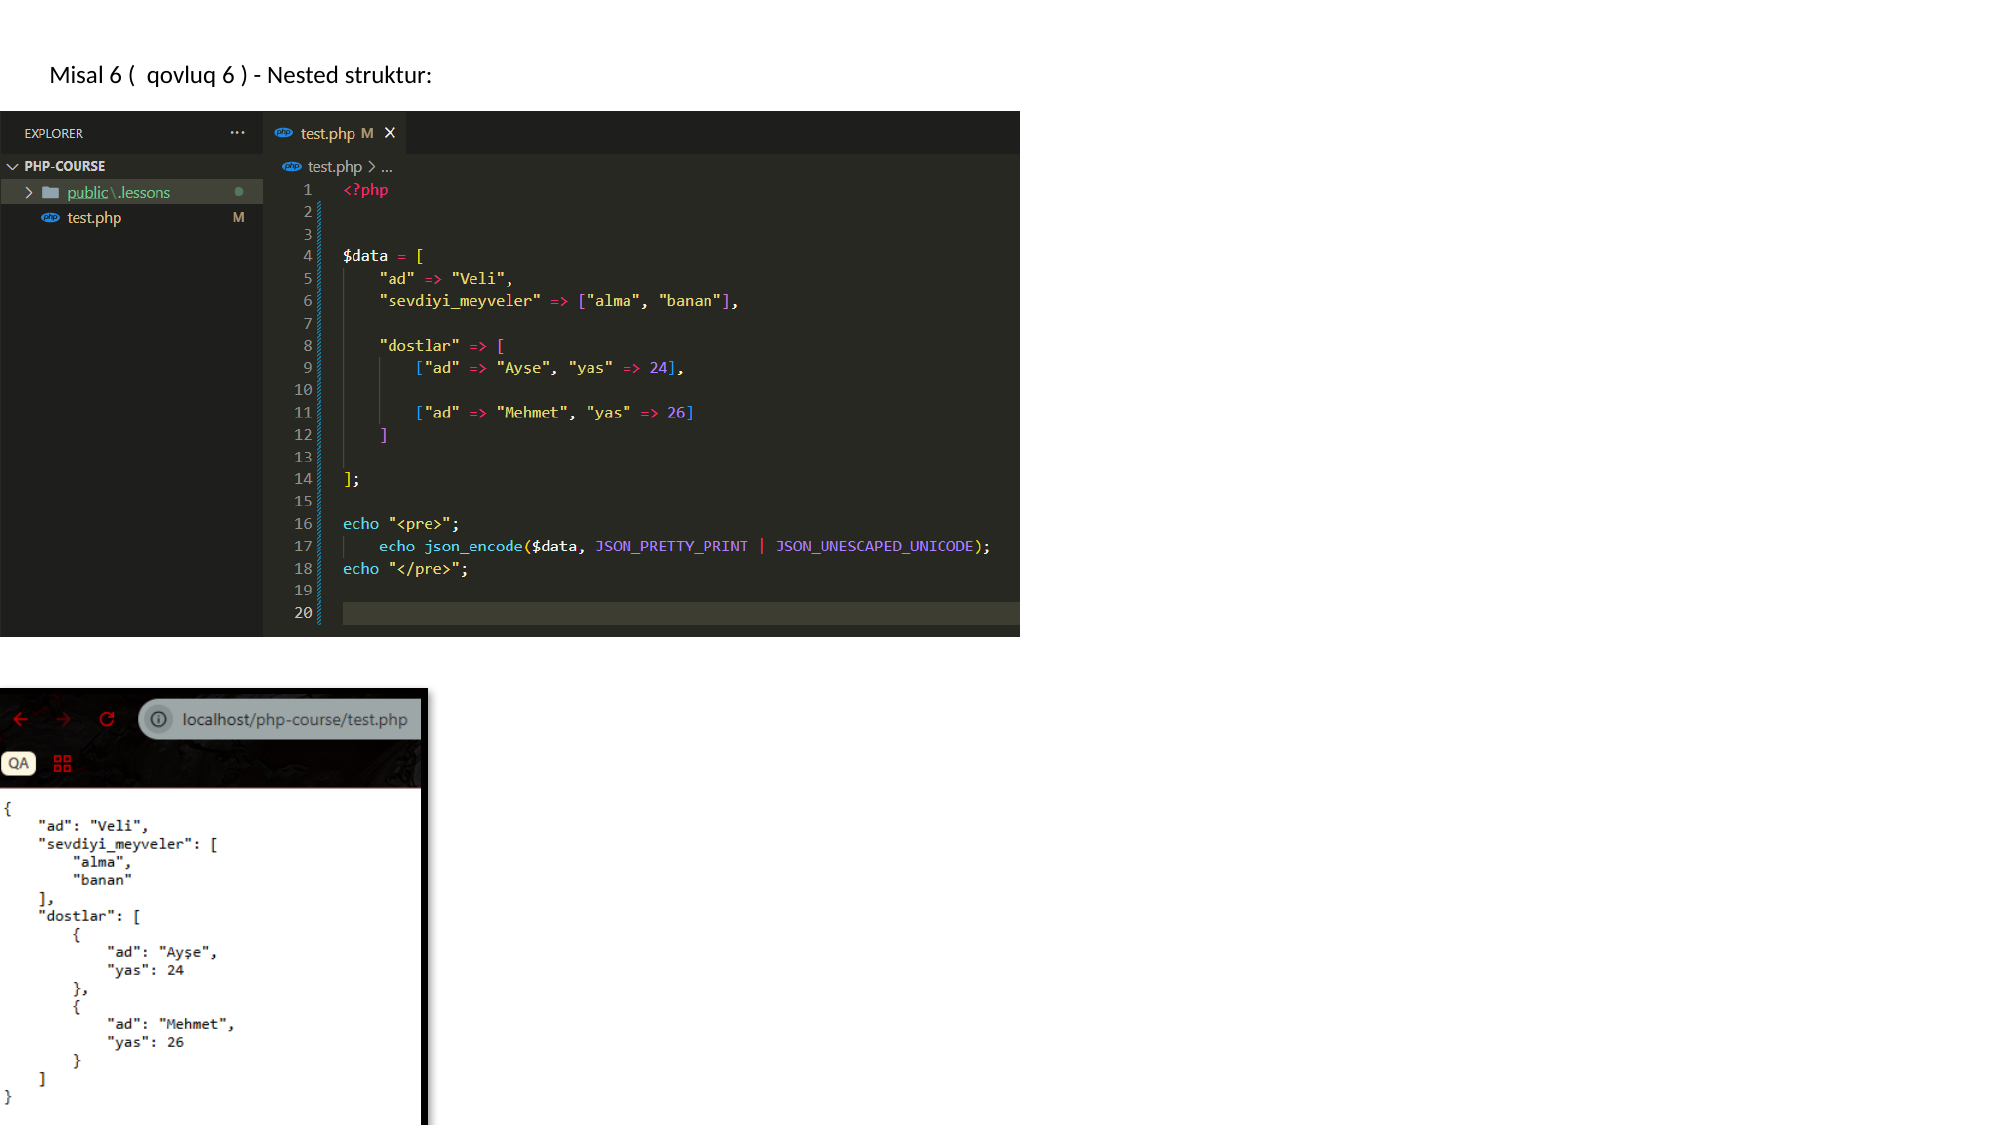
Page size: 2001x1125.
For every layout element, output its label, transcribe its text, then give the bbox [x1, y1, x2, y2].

picture [0, 694, 422, 1125]
text_box Misal 6 ( qovluq 6 ) - Nested struktur: [34, 51, 1966, 97]
picture [0, 111, 1020, 637]
